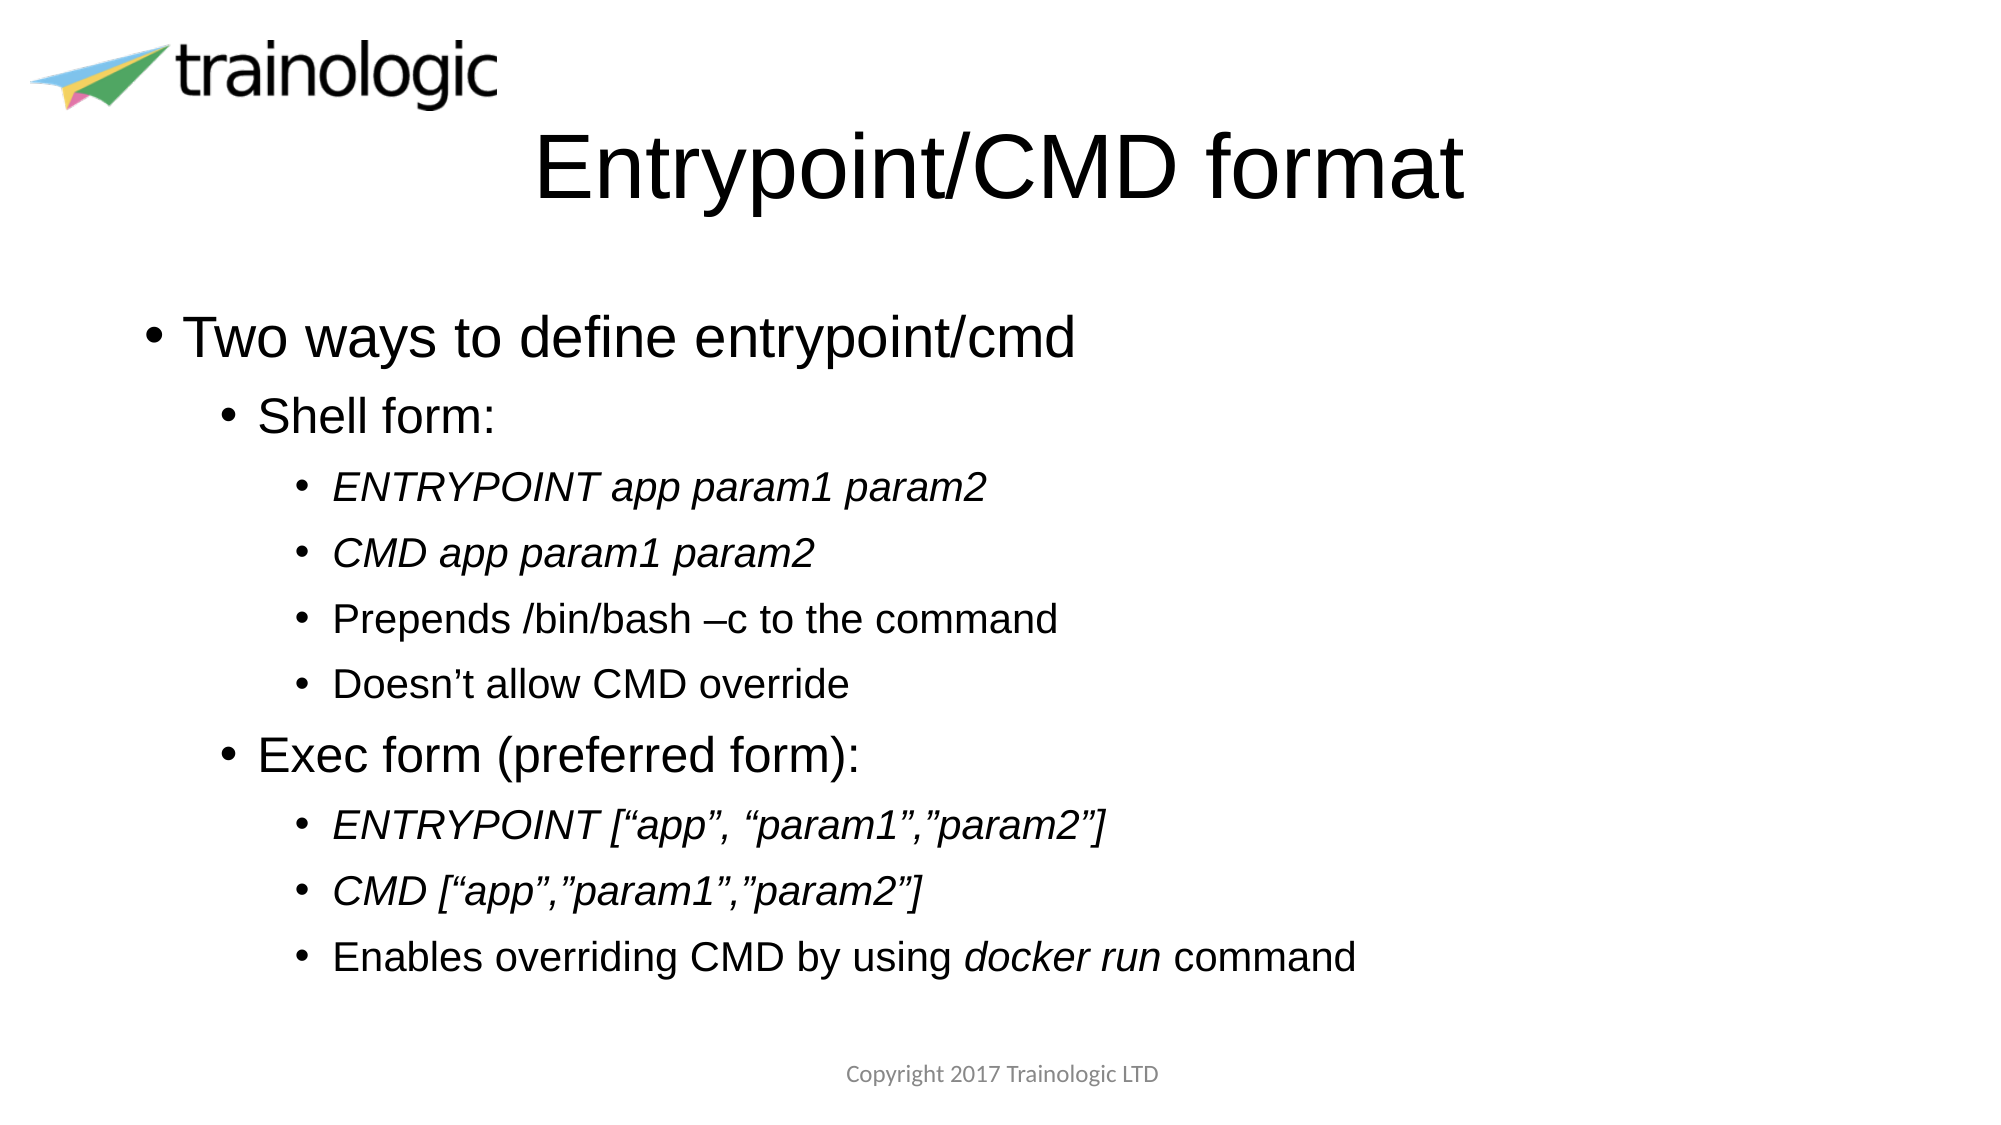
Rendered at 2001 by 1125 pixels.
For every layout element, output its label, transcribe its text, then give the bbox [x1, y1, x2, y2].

text_box Copyright 2017 Trainologic LTD [662, 1050, 1338, 1095]
picture [30, 40, 497, 111]
title Entrypoint/CMD format [136, 59, 1863, 278]
list Two ways to define entrypoint/cmd Shell form: ENTRYPOINT app param1 param2 CMD app param1 param2 Prepends /bin/bash –c to the command Doesn’t allow CMD override Exec form (preferred form): ENTRYPOINT [“app”, “param1”,”param2”] CMD [“app”,”param1”,”param2”] Enables overriding CMD by using docker run command [136, 298, 1863, 1014]
